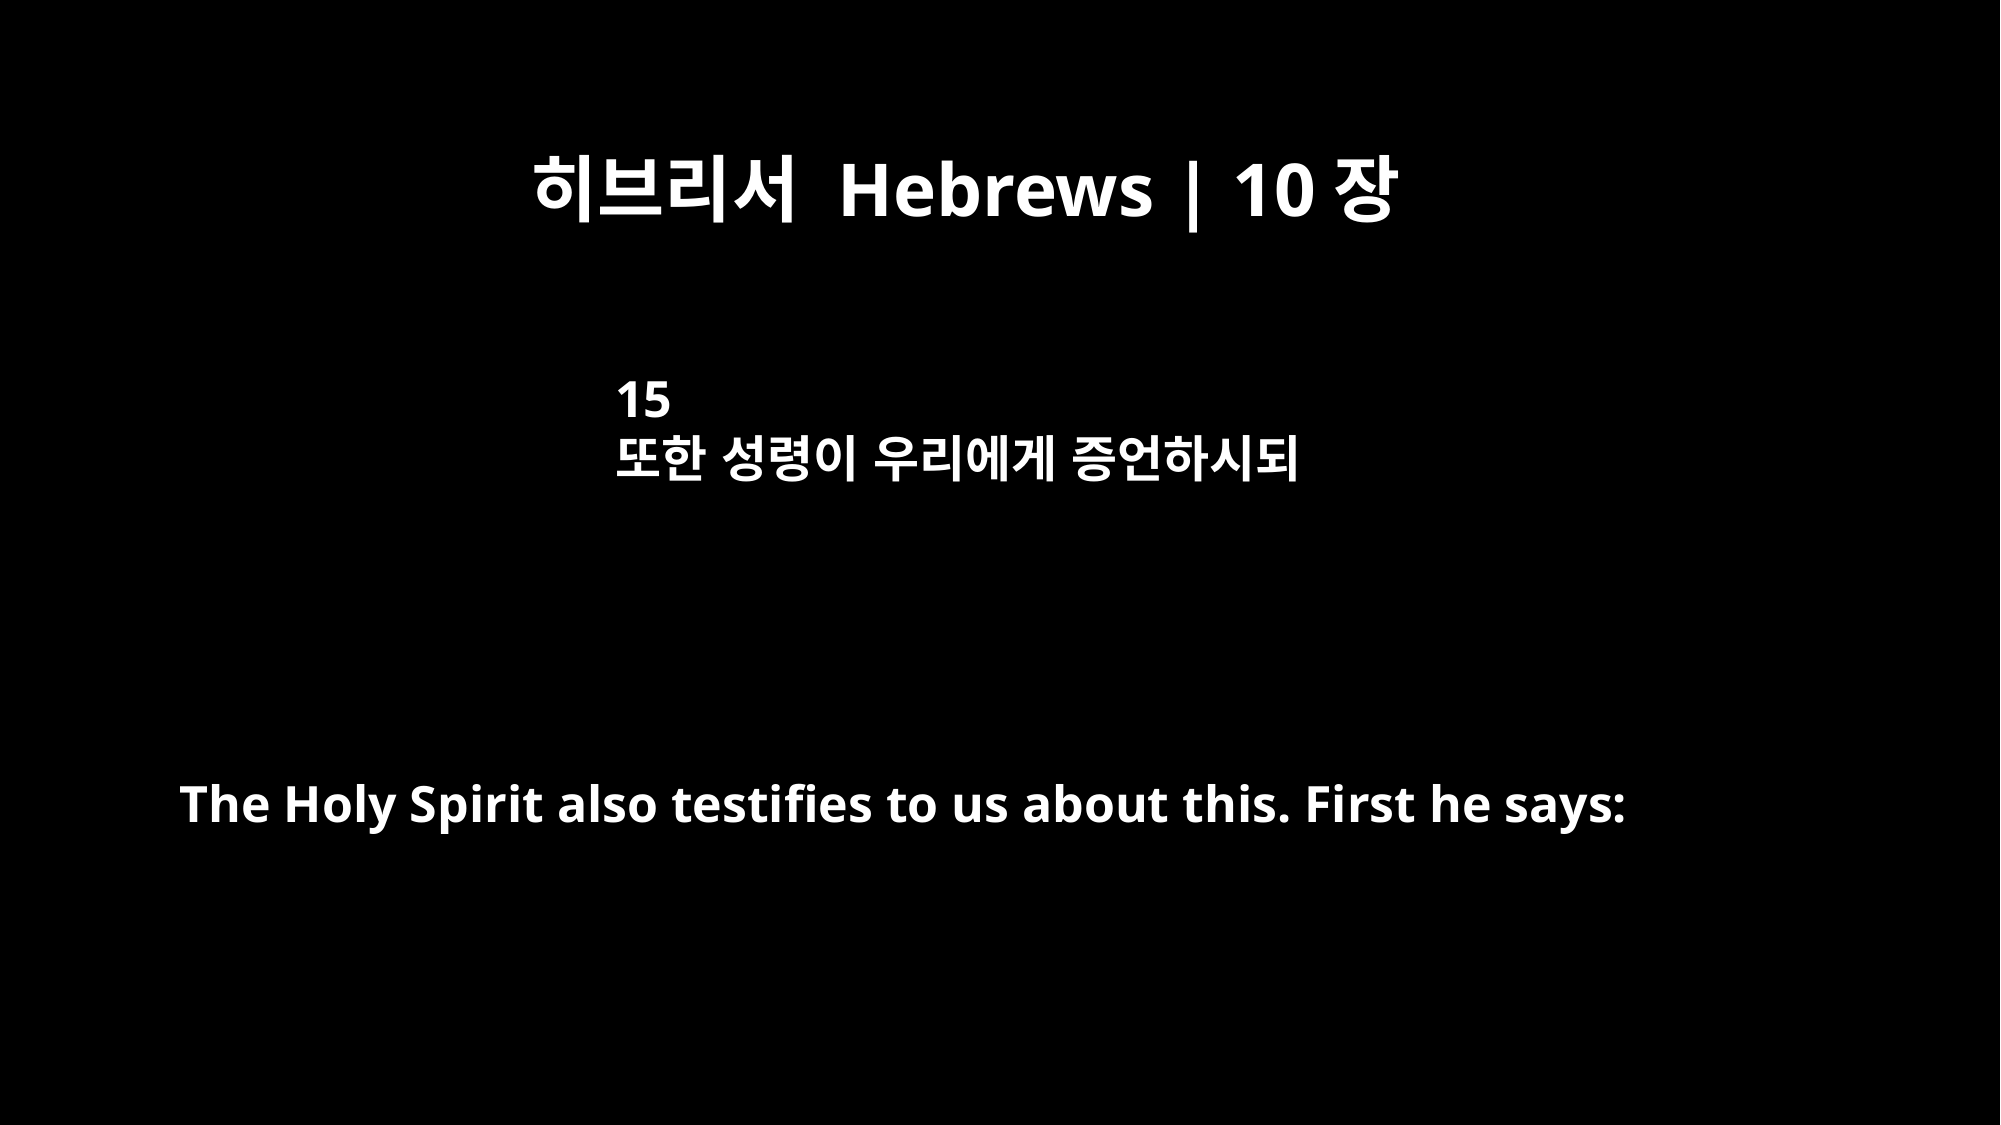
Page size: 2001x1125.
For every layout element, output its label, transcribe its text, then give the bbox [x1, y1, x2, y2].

text_box 15 또한 성령이 우리에게 증언하시되 [600, 359, 1317, 495]
text_box The Holy Spirit also testifies to us about this. First he says: [165, 764, 1643, 840]
text_box 히브리서 Hebrews | 10장 [515, 136, 1417, 239]
